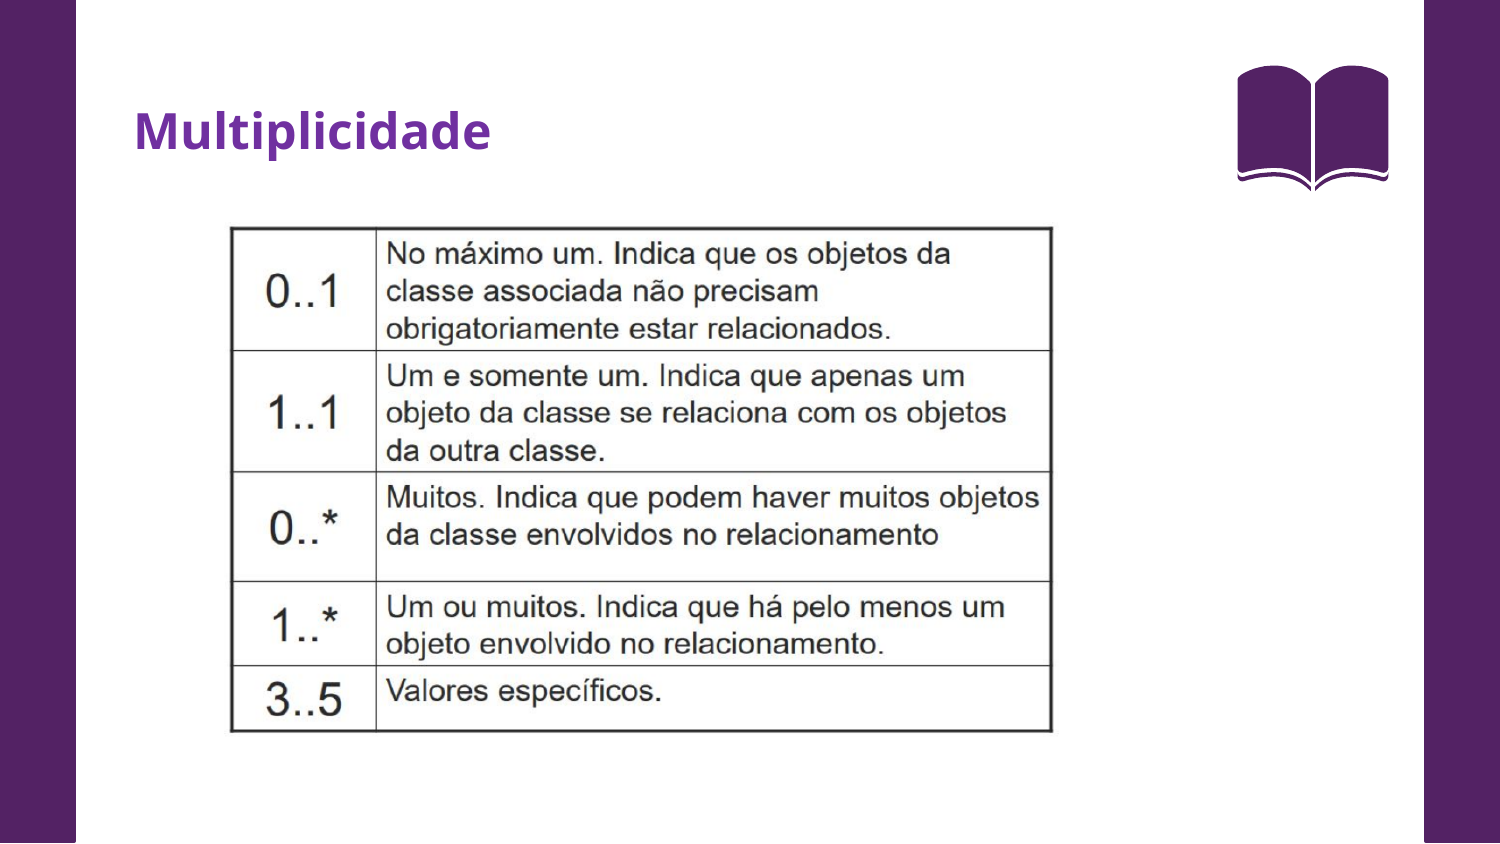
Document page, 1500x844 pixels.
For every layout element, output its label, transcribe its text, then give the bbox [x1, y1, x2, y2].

text_box [0, 0, 76, 843]
picture [215, 211, 1068, 751]
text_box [1237, 65, 1389, 192]
text_box Multiplicidade [118, 84, 1121, 183]
text_box [1424, 0, 1500, 843]
